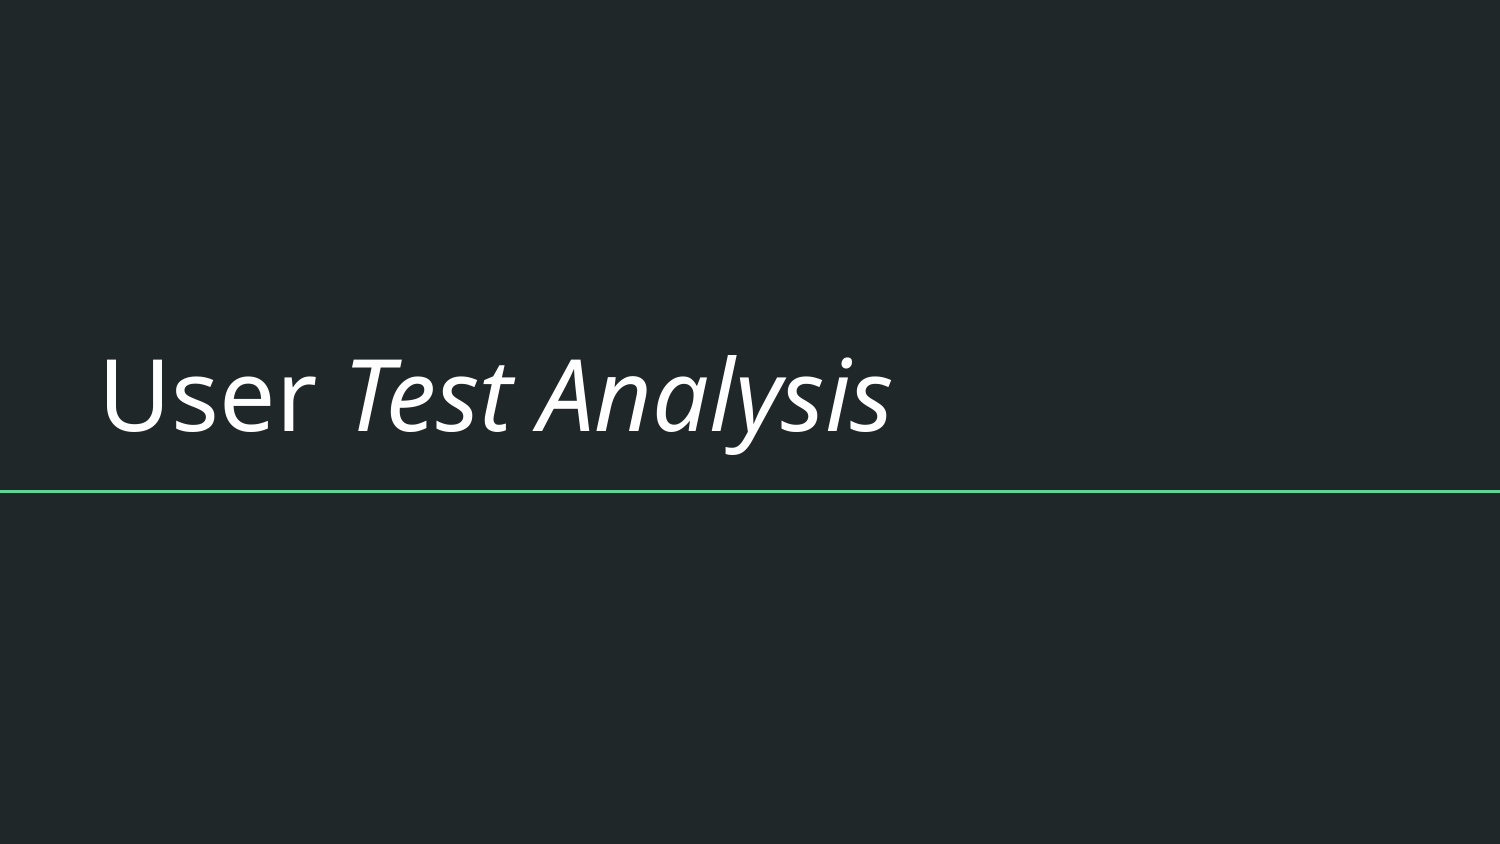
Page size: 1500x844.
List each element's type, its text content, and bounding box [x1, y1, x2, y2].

title User Test Analysis [83, 206, 1417, 467]
